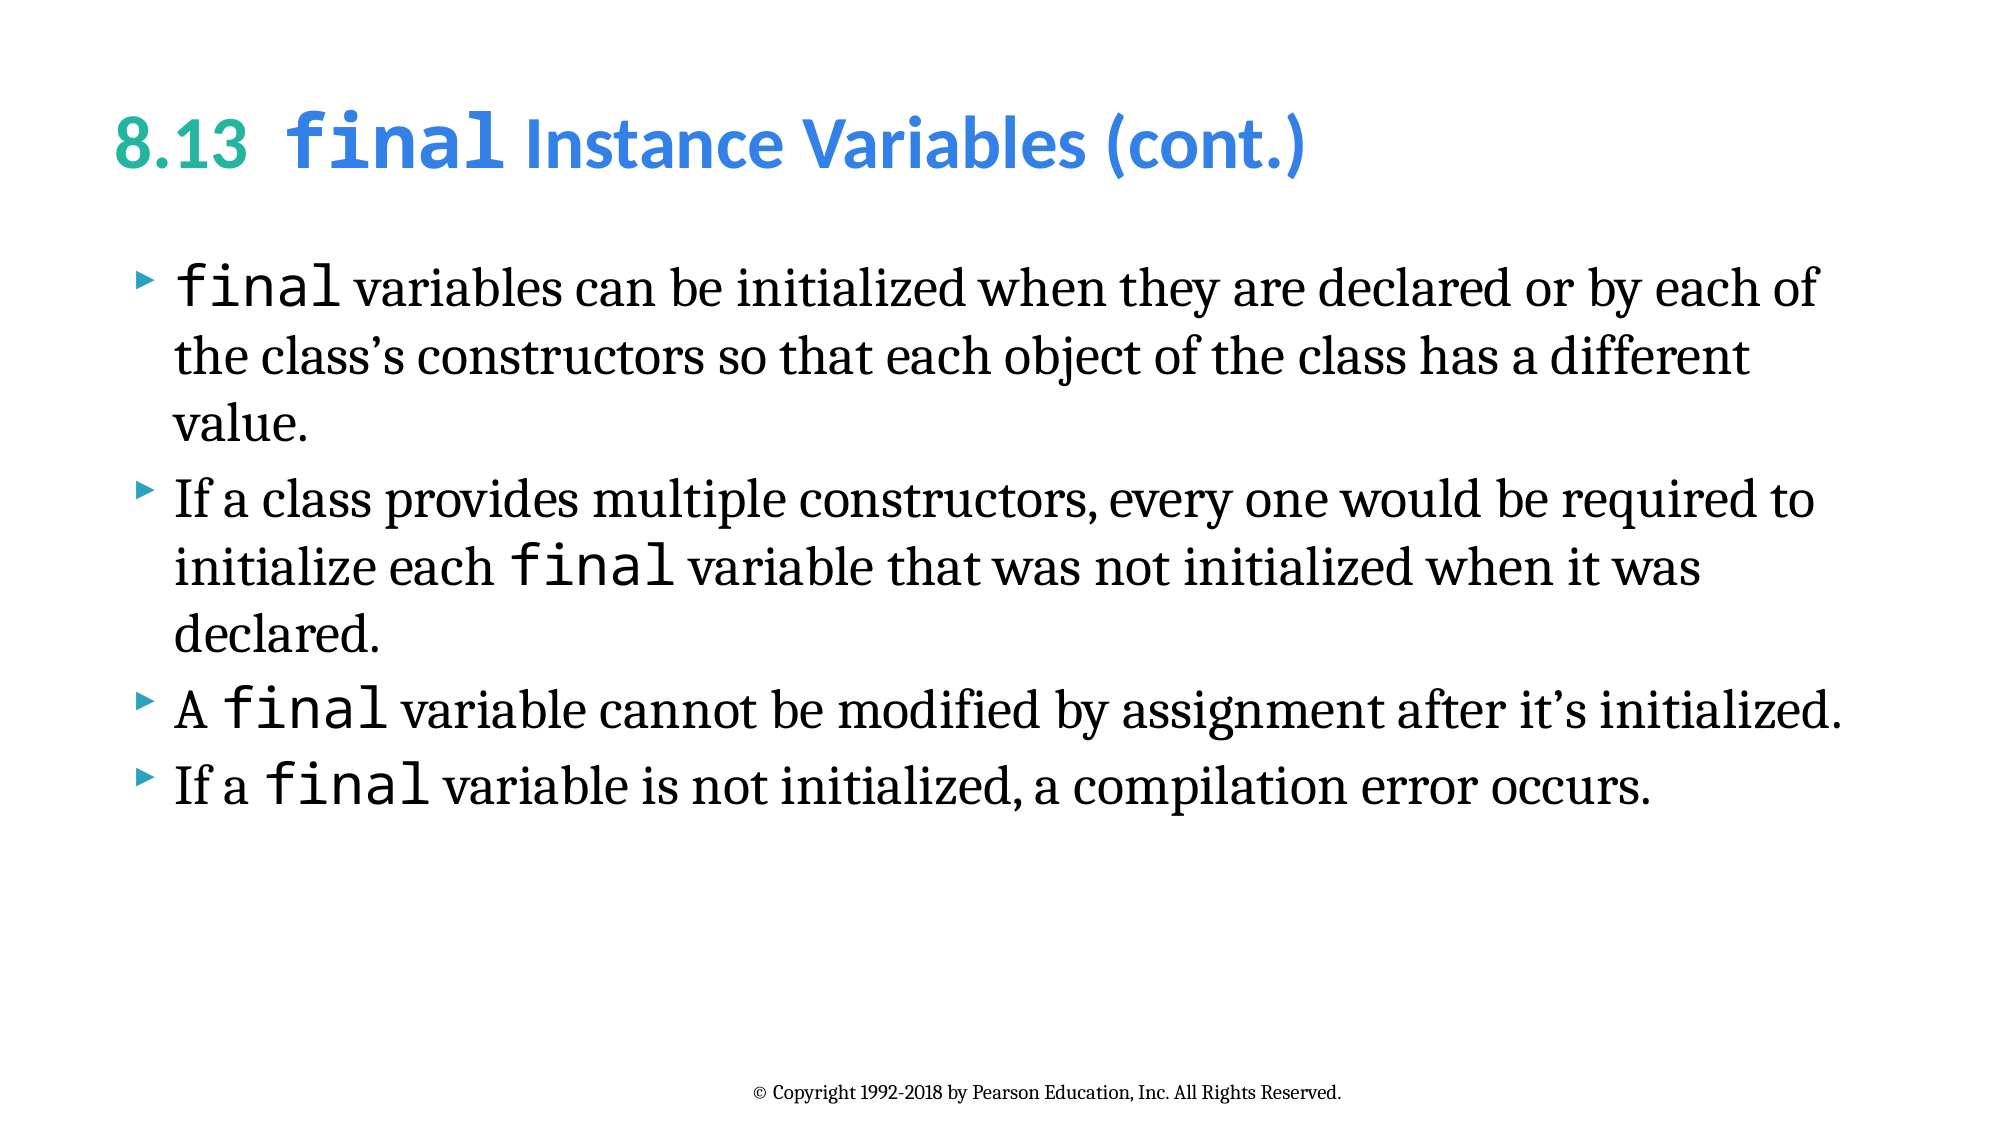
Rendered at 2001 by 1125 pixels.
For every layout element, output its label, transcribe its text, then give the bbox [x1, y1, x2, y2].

footer © Copyright 1992-2018 by Pearson Education, Inc. All Rights Reserved. [736, 1051, 1892, 1112]
list final variables can be initialized when they are declared or by each of the class’s constructors so that each object of the class has a different value. If a class provides multiple constructors, every one would be required to initialize each final variable that was not initialized when it was declared. A final variable cannot be modified by assignment after it’s initialized. If a final variable is not initialized, a compilation error occurs. [99, 242, 1900, 986]
title 8.13 final Instance Variables (cont.) [99, 45, 1900, 233]
